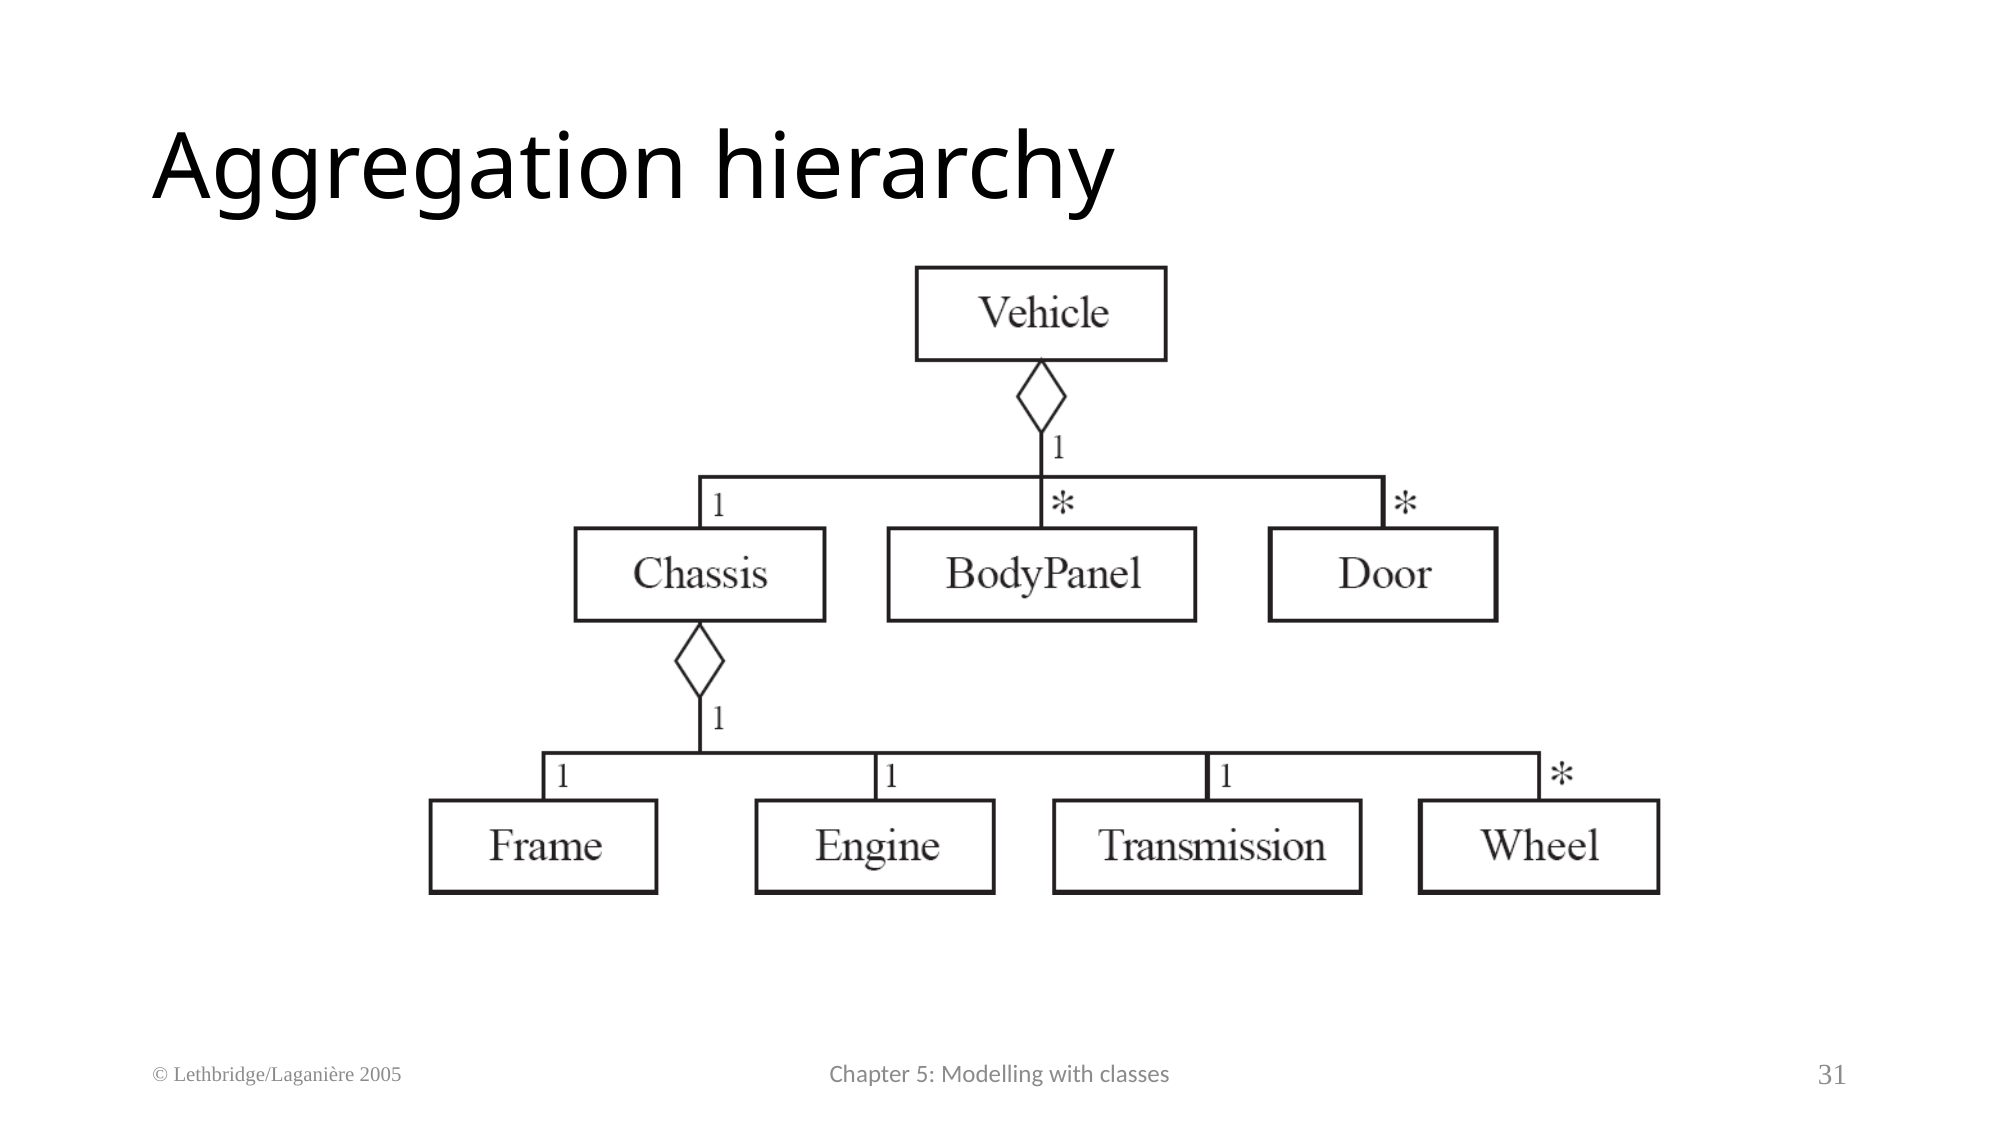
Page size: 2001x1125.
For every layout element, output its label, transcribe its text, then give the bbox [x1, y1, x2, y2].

slide_number 31 [1412, 1042, 1863, 1103]
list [424, 262, 1663, 895]
title Aggregation hierarchy [137, 59, 1863, 278]
footer Chapter 5: Modelling with classes [662, 1042, 1338, 1103]
slide_number © Lethbridge/Laganière 2005 [137, 1042, 588, 1103]
